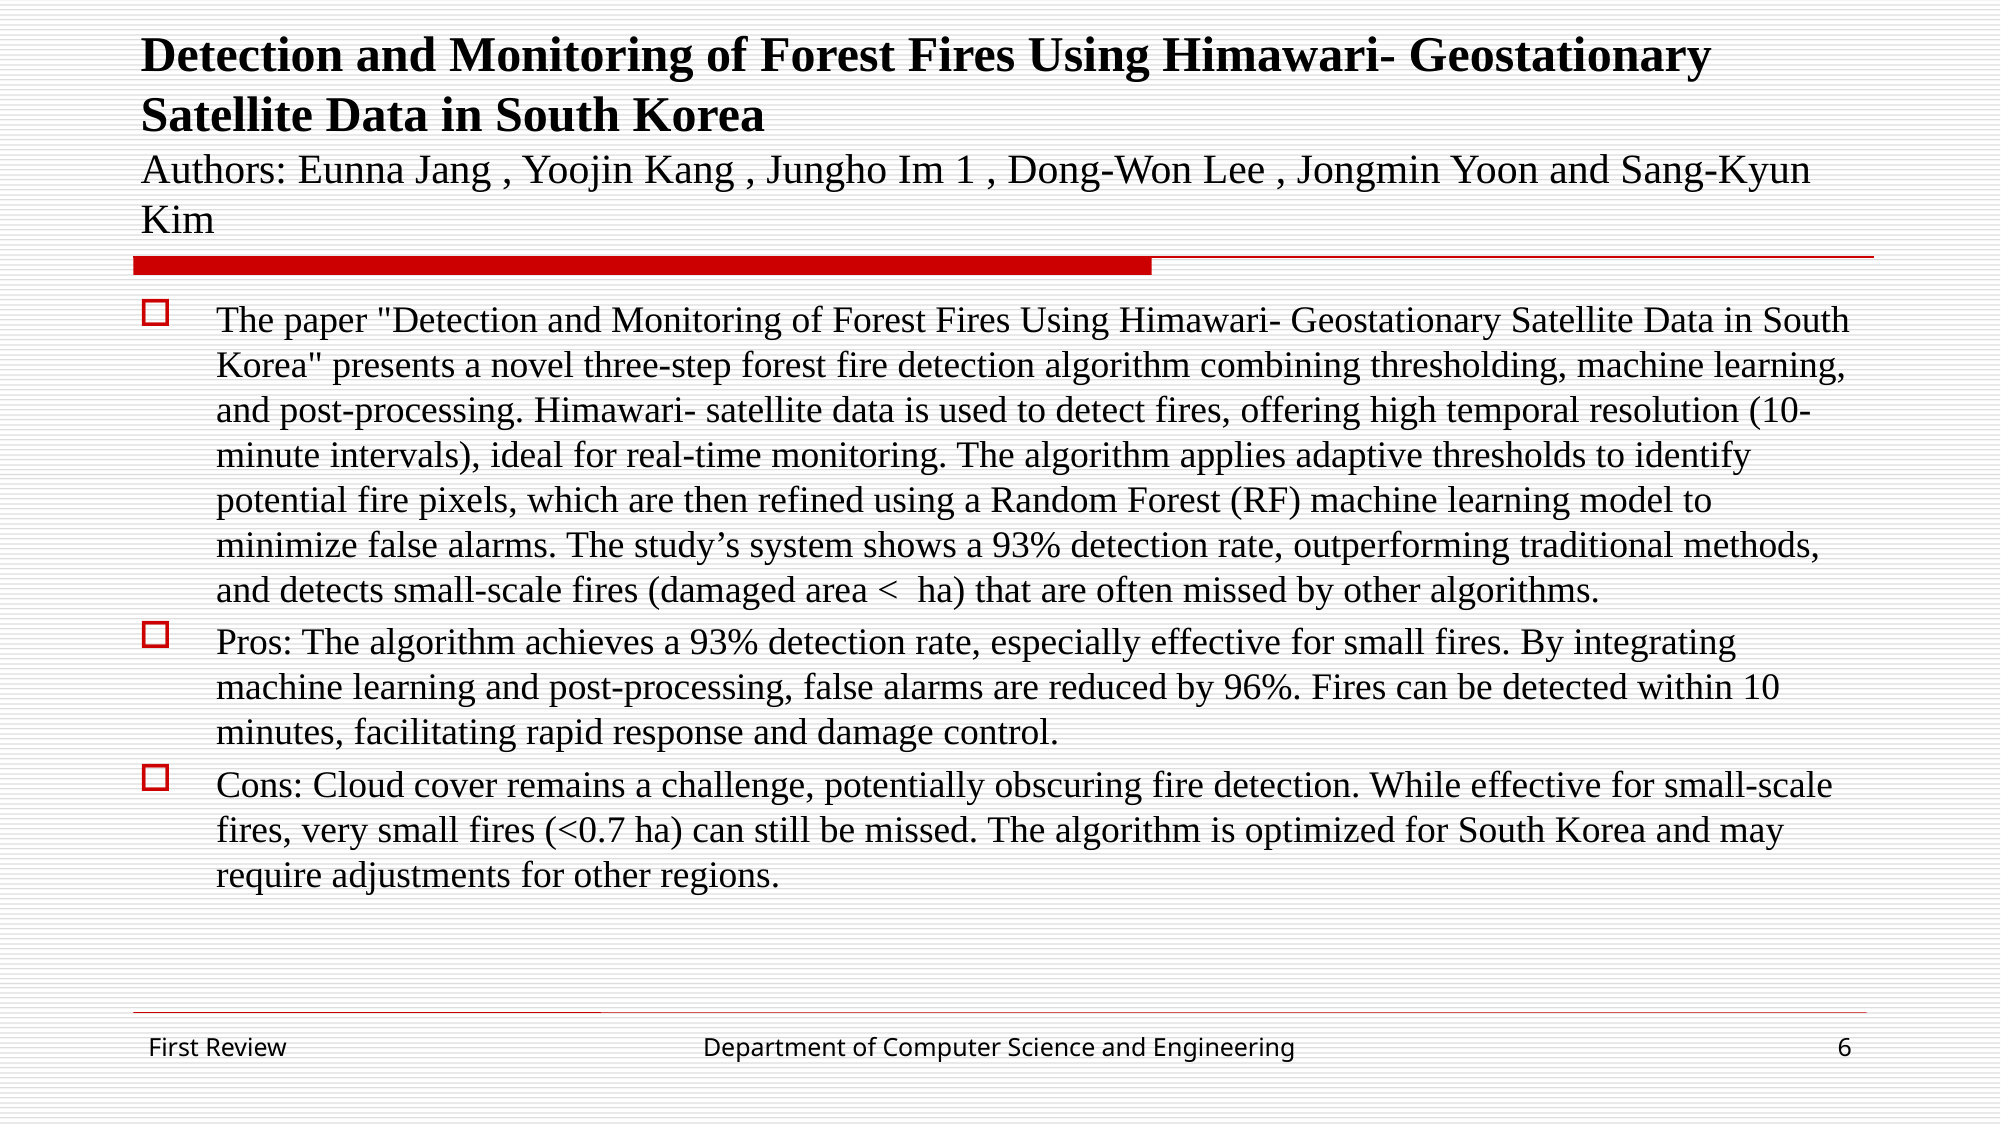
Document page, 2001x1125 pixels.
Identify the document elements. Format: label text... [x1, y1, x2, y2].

title Detection and Monitoring of Forest Fires Using Himawari- Geostationary Satellite Data in South Korea Authors: Eunna Jang , Yoojin Kang , Jungho Im 1 , Dong-Won Lee , Jongmin Yoon and Sang-Kyun Kim [125, 50, 1876, 250]
picture [0, 0, 2001, 1125]
list The paper "Detection and Monitoring of Forest Fires Using Himawari- Geostationary Satellite Data in South Korea" presents a novel three-step forest fire detection algorithm combining thresholding, machine learning, and post-processing. Himawari- satellite data is used to detect fires, offering high temporal resolution (10-minute intervals), ideal for real-time monitoring. The algorithm applies adaptive thresholds to identify potential fire pixels, which are then refined using a Random Forest (RF) machine learning model to minimize false alarms. The study’s system shows a 93% detection rate, outperforming traditional methods, and detects small-scale fires (damaged area < ha) that are often missed by other algorithms. Pros: The algorithm achieves a 93% detection rate, especially effective for small fires. By integrating machine learning and post-processing, false alarms are reduced by 96%. Fires can be detected within 10 minutes, facilitating rapid response and damage control. Cons: Cloud cover remains a challenge, potentially obscuring fire detection. While effective for small-scale fires, very small fires (<0.7 ha) can still be missed. The algorithm is optimized for South Korea and may require adjustments for other regions. [123, 287, 1874, 988]
slide_number First Review [133, 1024, 567, 1103]
footer Department of Computer Science and Engineering [683, 1024, 1317, 1103]
slide_number 6 [1433, 1024, 1867, 1103]
